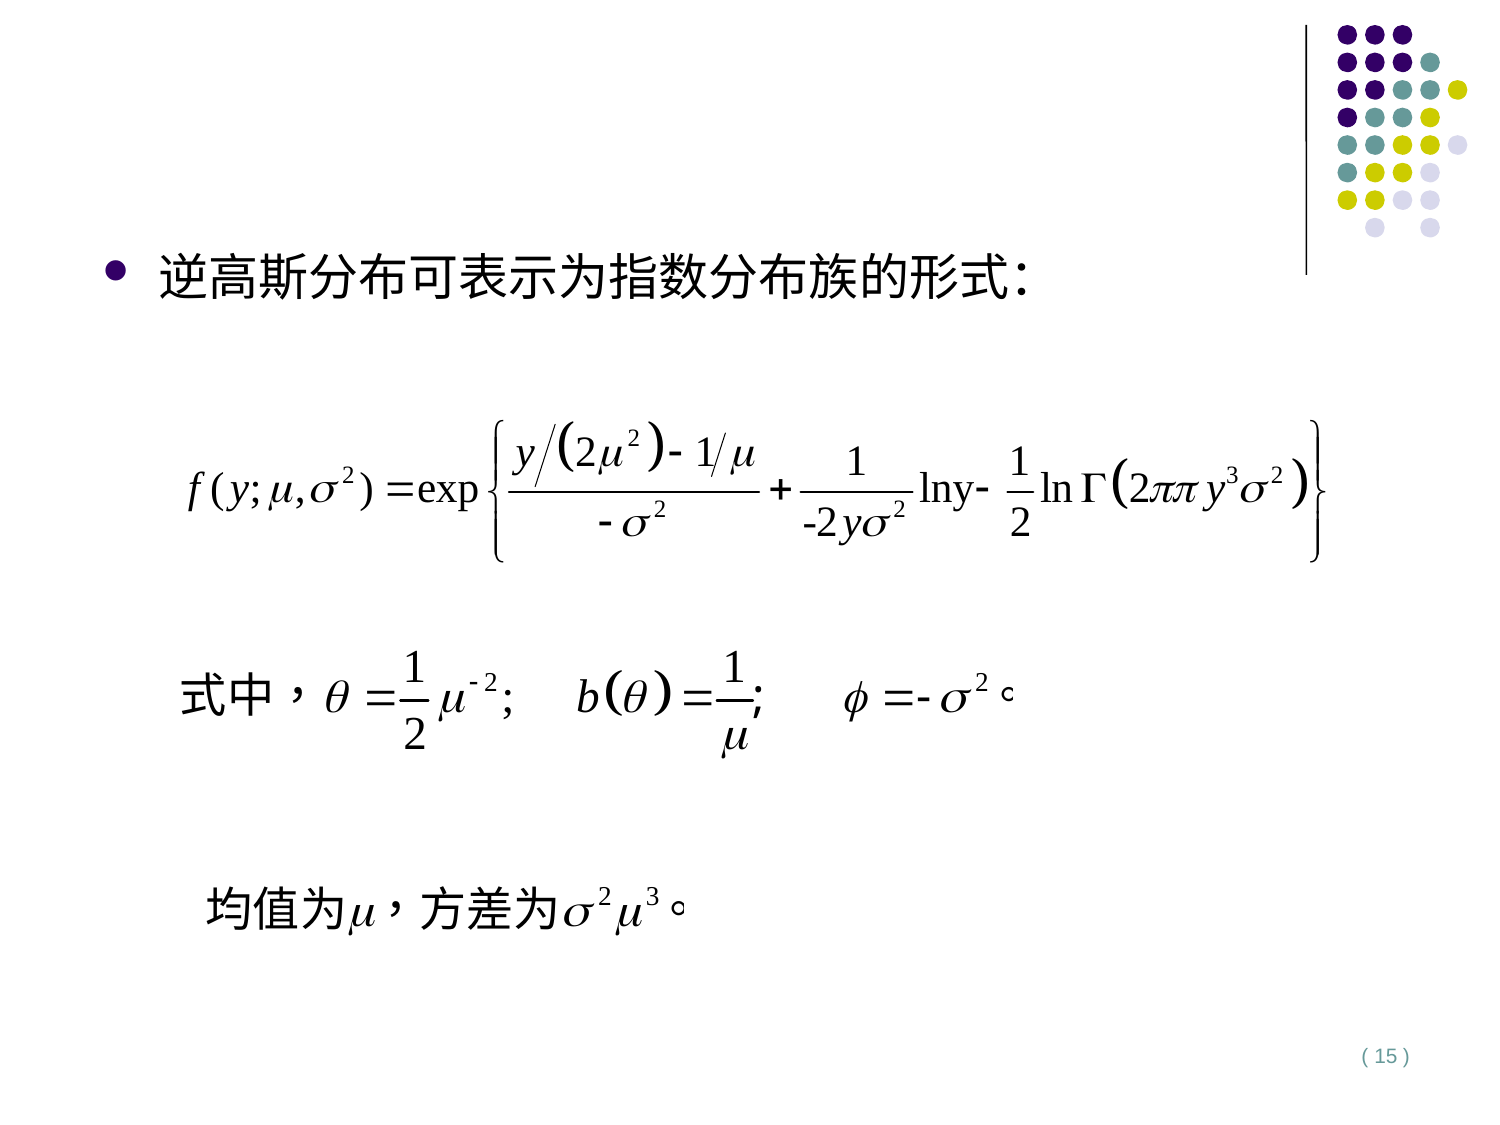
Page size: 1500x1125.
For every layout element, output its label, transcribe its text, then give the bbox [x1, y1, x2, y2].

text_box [199, 874, 684, 947]
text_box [172, 412, 1335, 572]
slide_number ( 15 ) [1074, 1034, 1425, 1110]
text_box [174, 637, 1013, 768]
list 逆高斯分布可表示为指数分布族的形式： [87, 213, 1438, 927]
